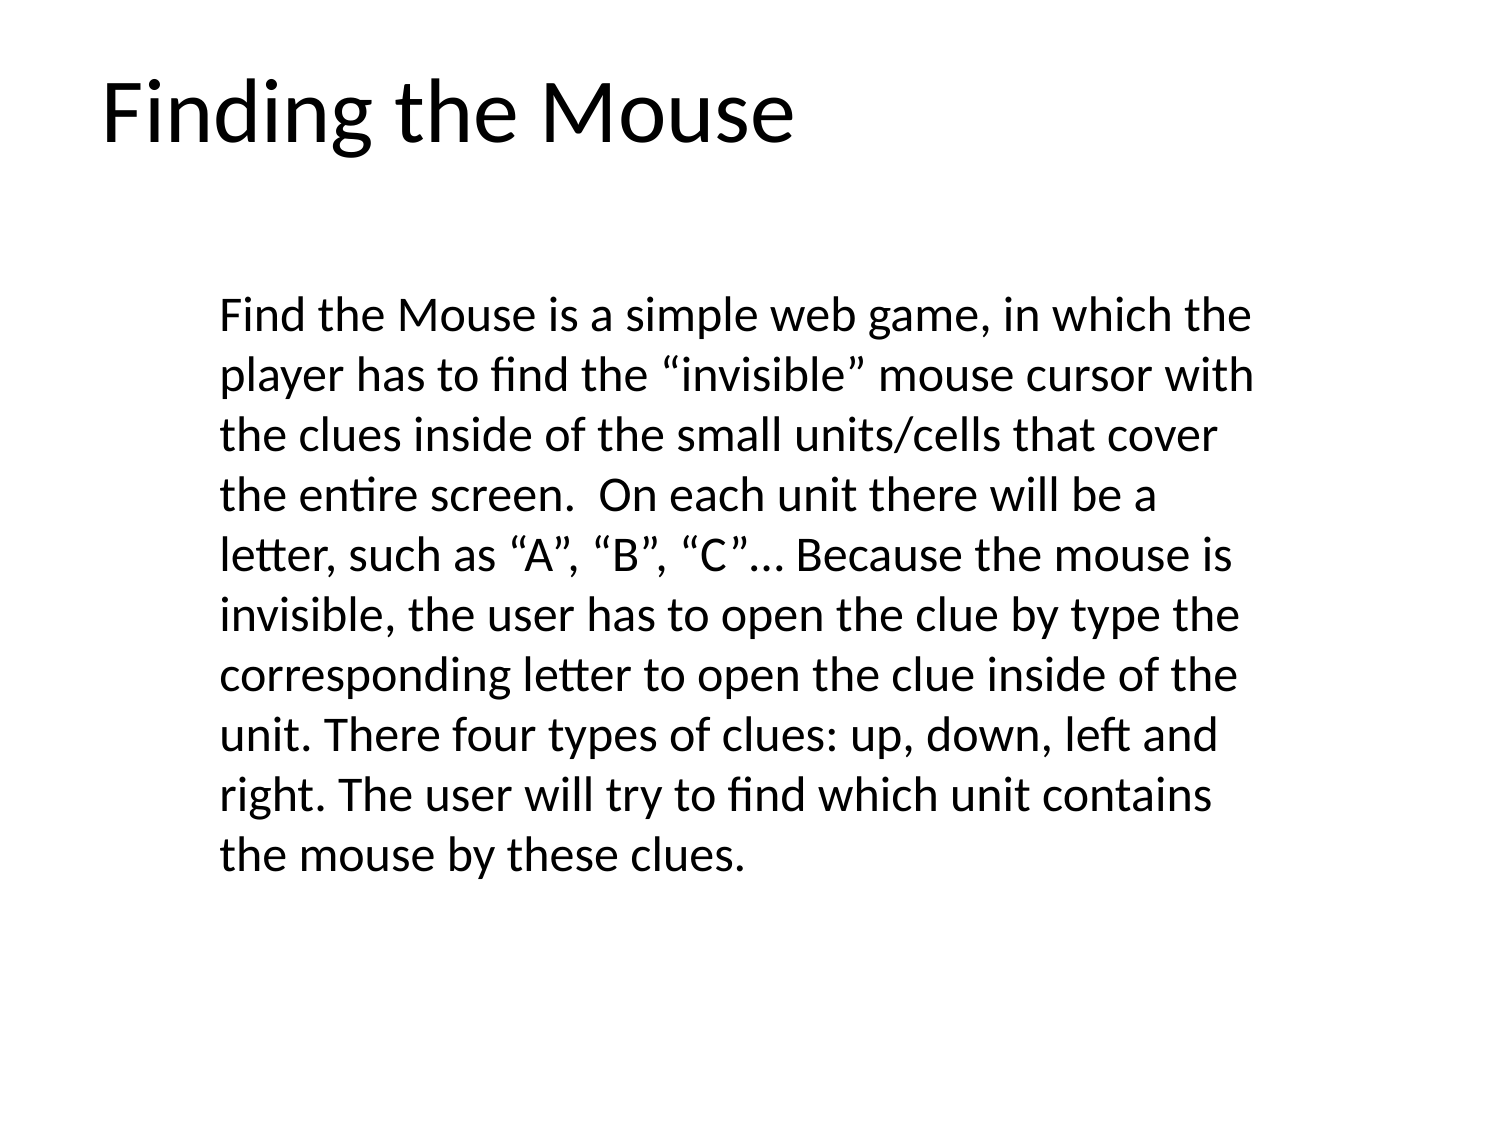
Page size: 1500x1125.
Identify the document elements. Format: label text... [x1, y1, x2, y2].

title Finding the Mouse [0, 0, 1088, 227]
subtitle Find the Mouse is a simple web game, in which the player has to find the “invisible” mouse cursor with the clues inside of the small units/cells that cover the entire screen. On each unit there will be a letter, such as “A”, “B”, “C”… Because the mouse is invisible, the user has to open the clue by type the corresponding letter to open the clue inside of the unit. There four types of clues: up, down, left and right. The user will try to find which unit contains the mouse by these clues. [204, 273, 1275, 925]
